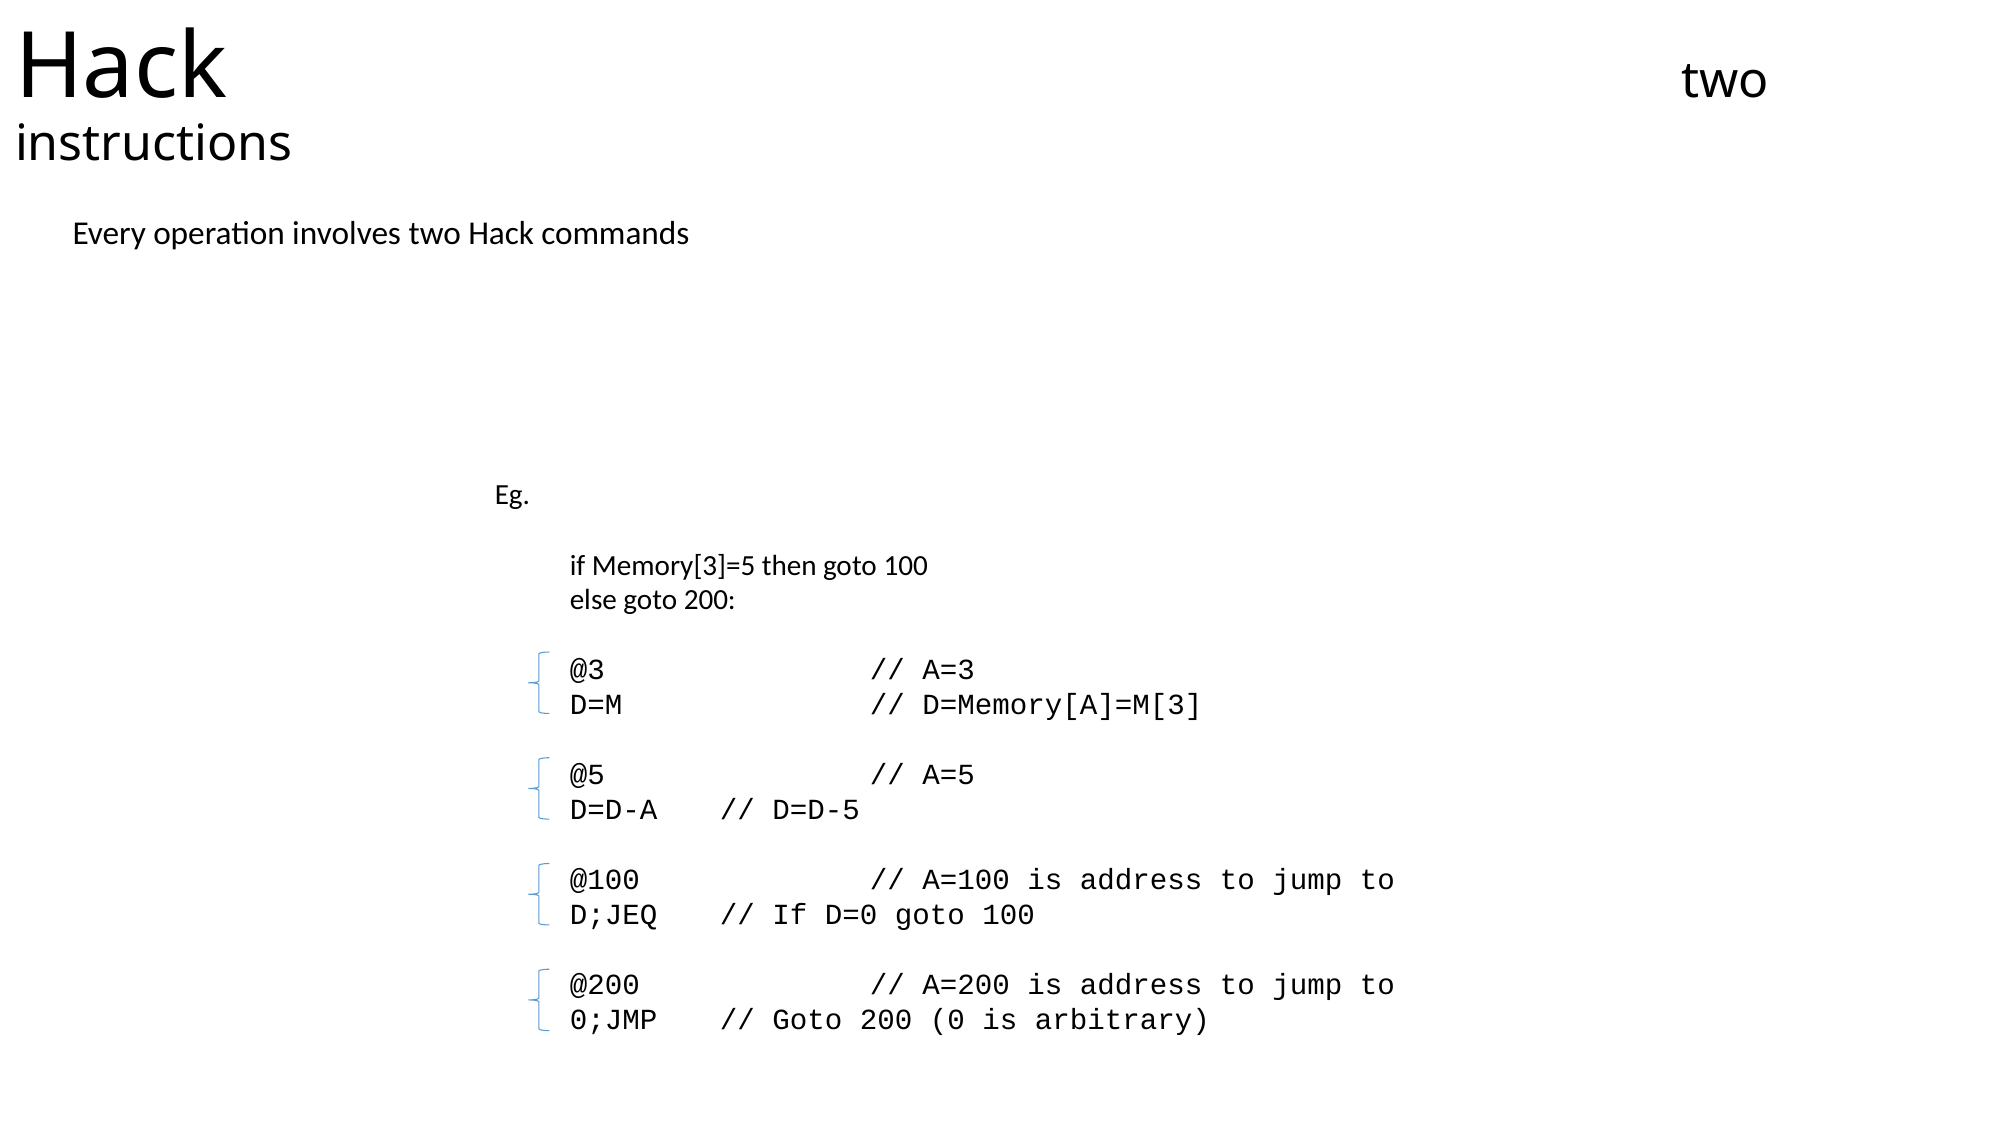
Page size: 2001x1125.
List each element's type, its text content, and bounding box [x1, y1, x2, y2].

title Hack two instructions [0, 0, 2000, 204]
text_box [528, 757, 550, 820]
text_box Eg. if Memory[3]=5 then goto 100 else goto 200: @3 // A=3 D=M // D=Memory[A]=M[3] @5 // A=5 D=D-A // D=D-5 @100 // A=100 is address to jump to D;JEQ // If D=0 goto 100 @200 // A=200 is address to jump to 0;JMP // Goto 200 (0 is arbitrary) [480, 468, 1534, 1043]
text_box [528, 968, 550, 1032]
text_box [528, 651, 550, 714]
text_box [528, 862, 550, 926]
